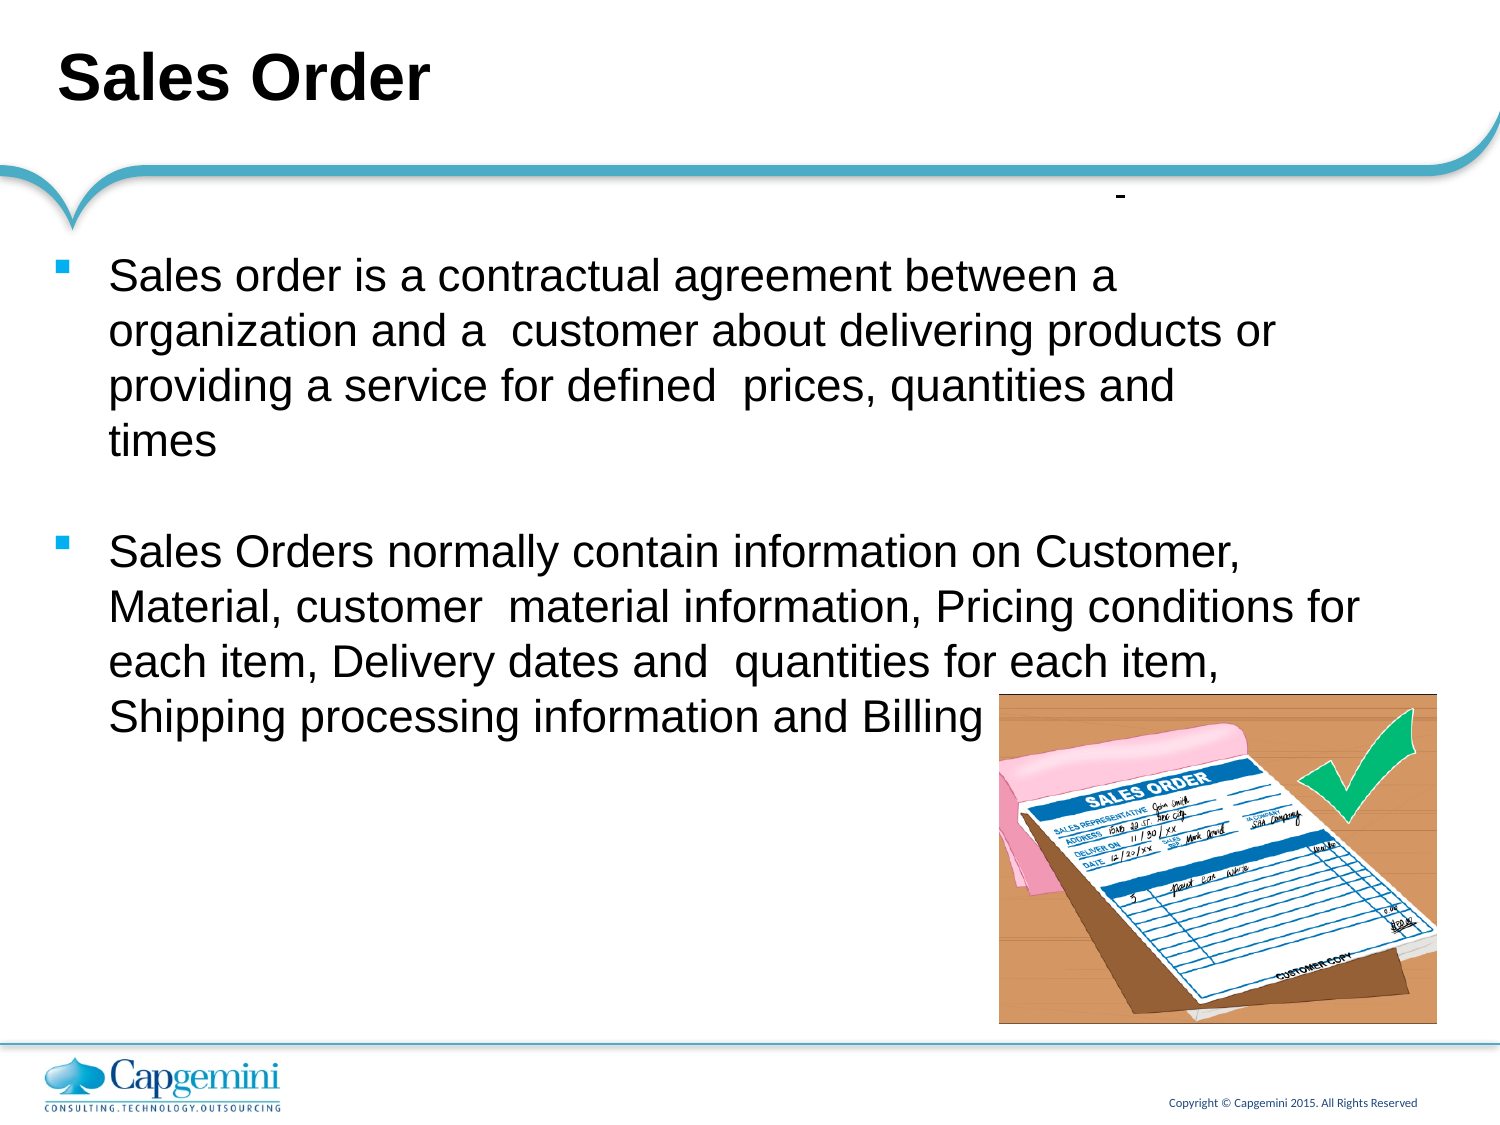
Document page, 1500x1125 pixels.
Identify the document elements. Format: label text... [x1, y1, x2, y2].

text_box Sales order is a contractual agreement between a organization and a customer about delivering products or providing a service for defined prices, quantities and times Sales Orders normally contain information on Customer, Material, customer material information, Pricing conditions for each item, Delivery dates and quantities for each item, Shipping processing information and Billing information [49, 245, 1404, 742]
title Sales Order [28, 33, 1472, 222]
picture [44, 1056, 281, 1113]
picture [999, 694, 1437, 1024]
